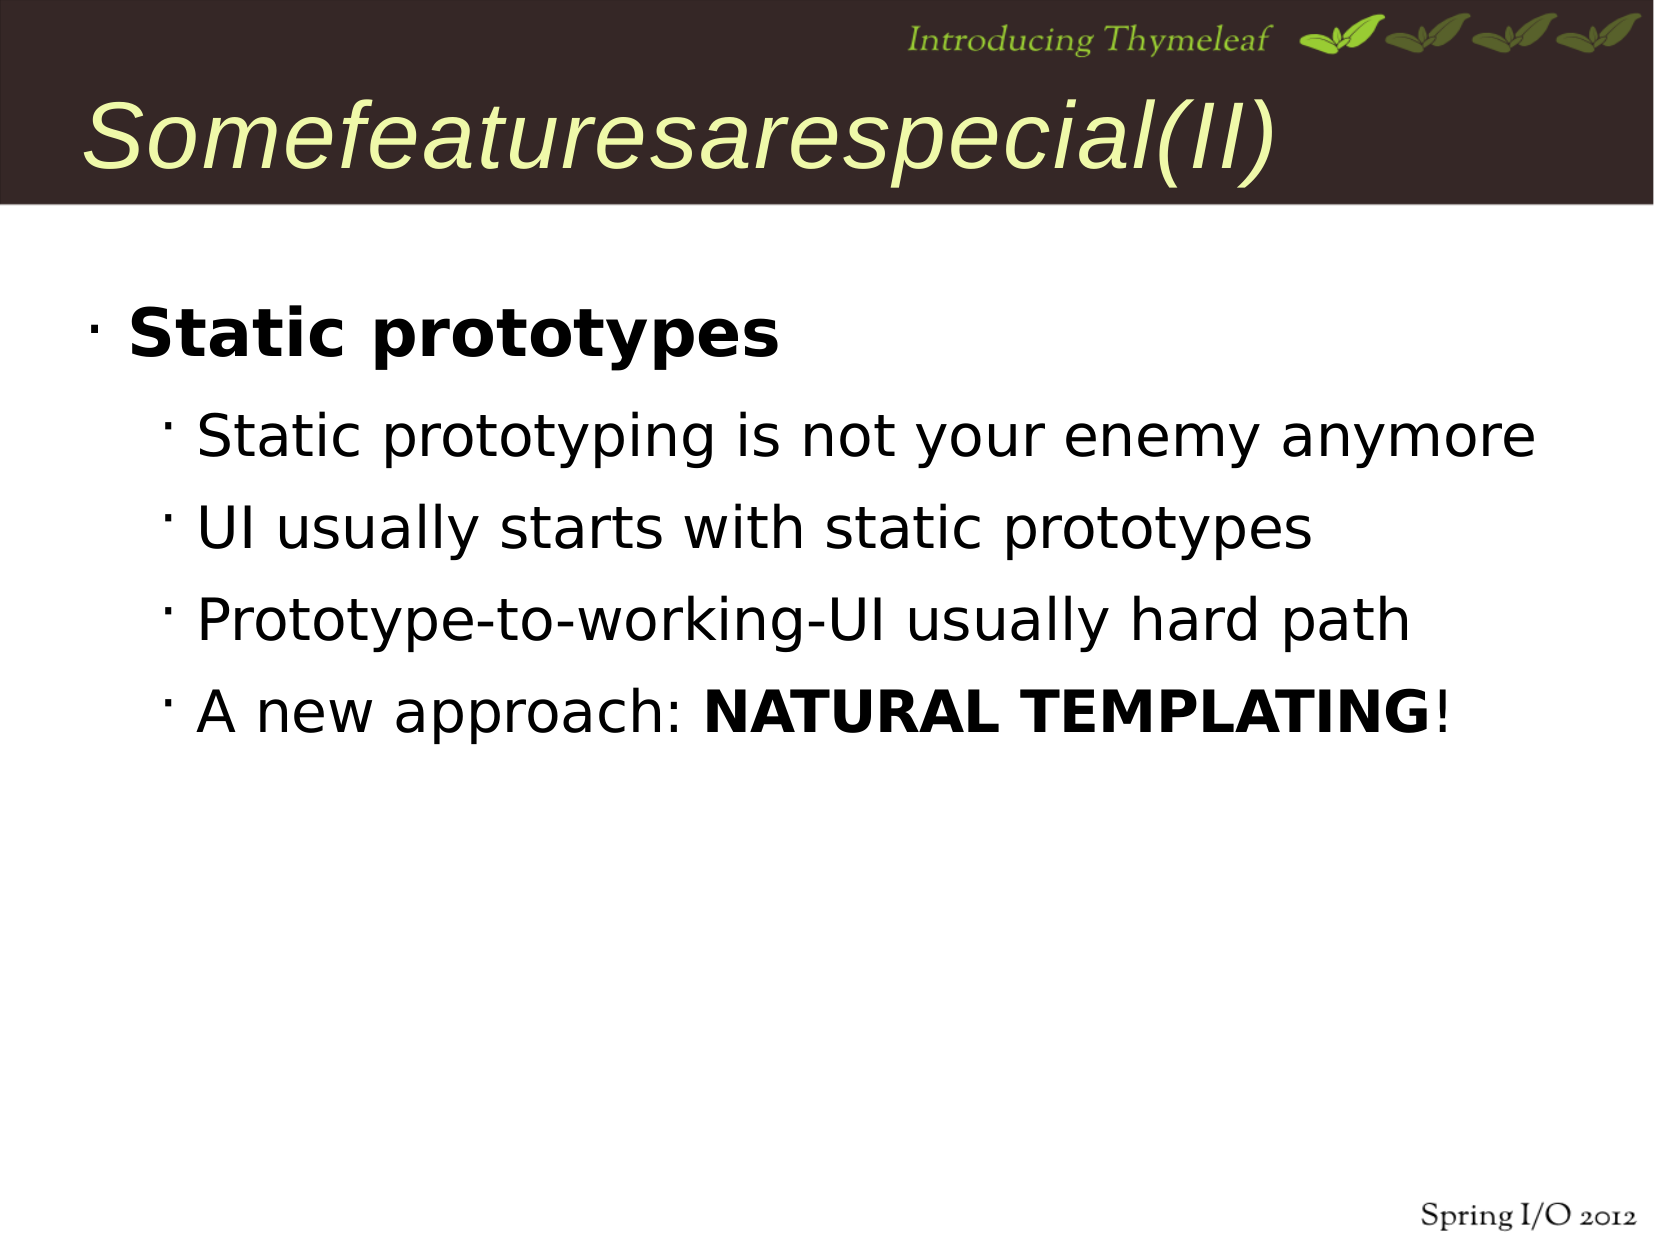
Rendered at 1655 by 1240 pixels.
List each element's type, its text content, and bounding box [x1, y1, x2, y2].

text_box [0, 0, 1654, 1232]
title Somefeaturesarespecial(II) [79, 71, 1289, 282]
text_box Static prototypes Static prototyping is not your enemy anymore UI usually starts with static prototypes Prototype-to-working-UI usually hard path A new approach: NATURAL TEMPLATING! [82, 255, 1545, 745]
